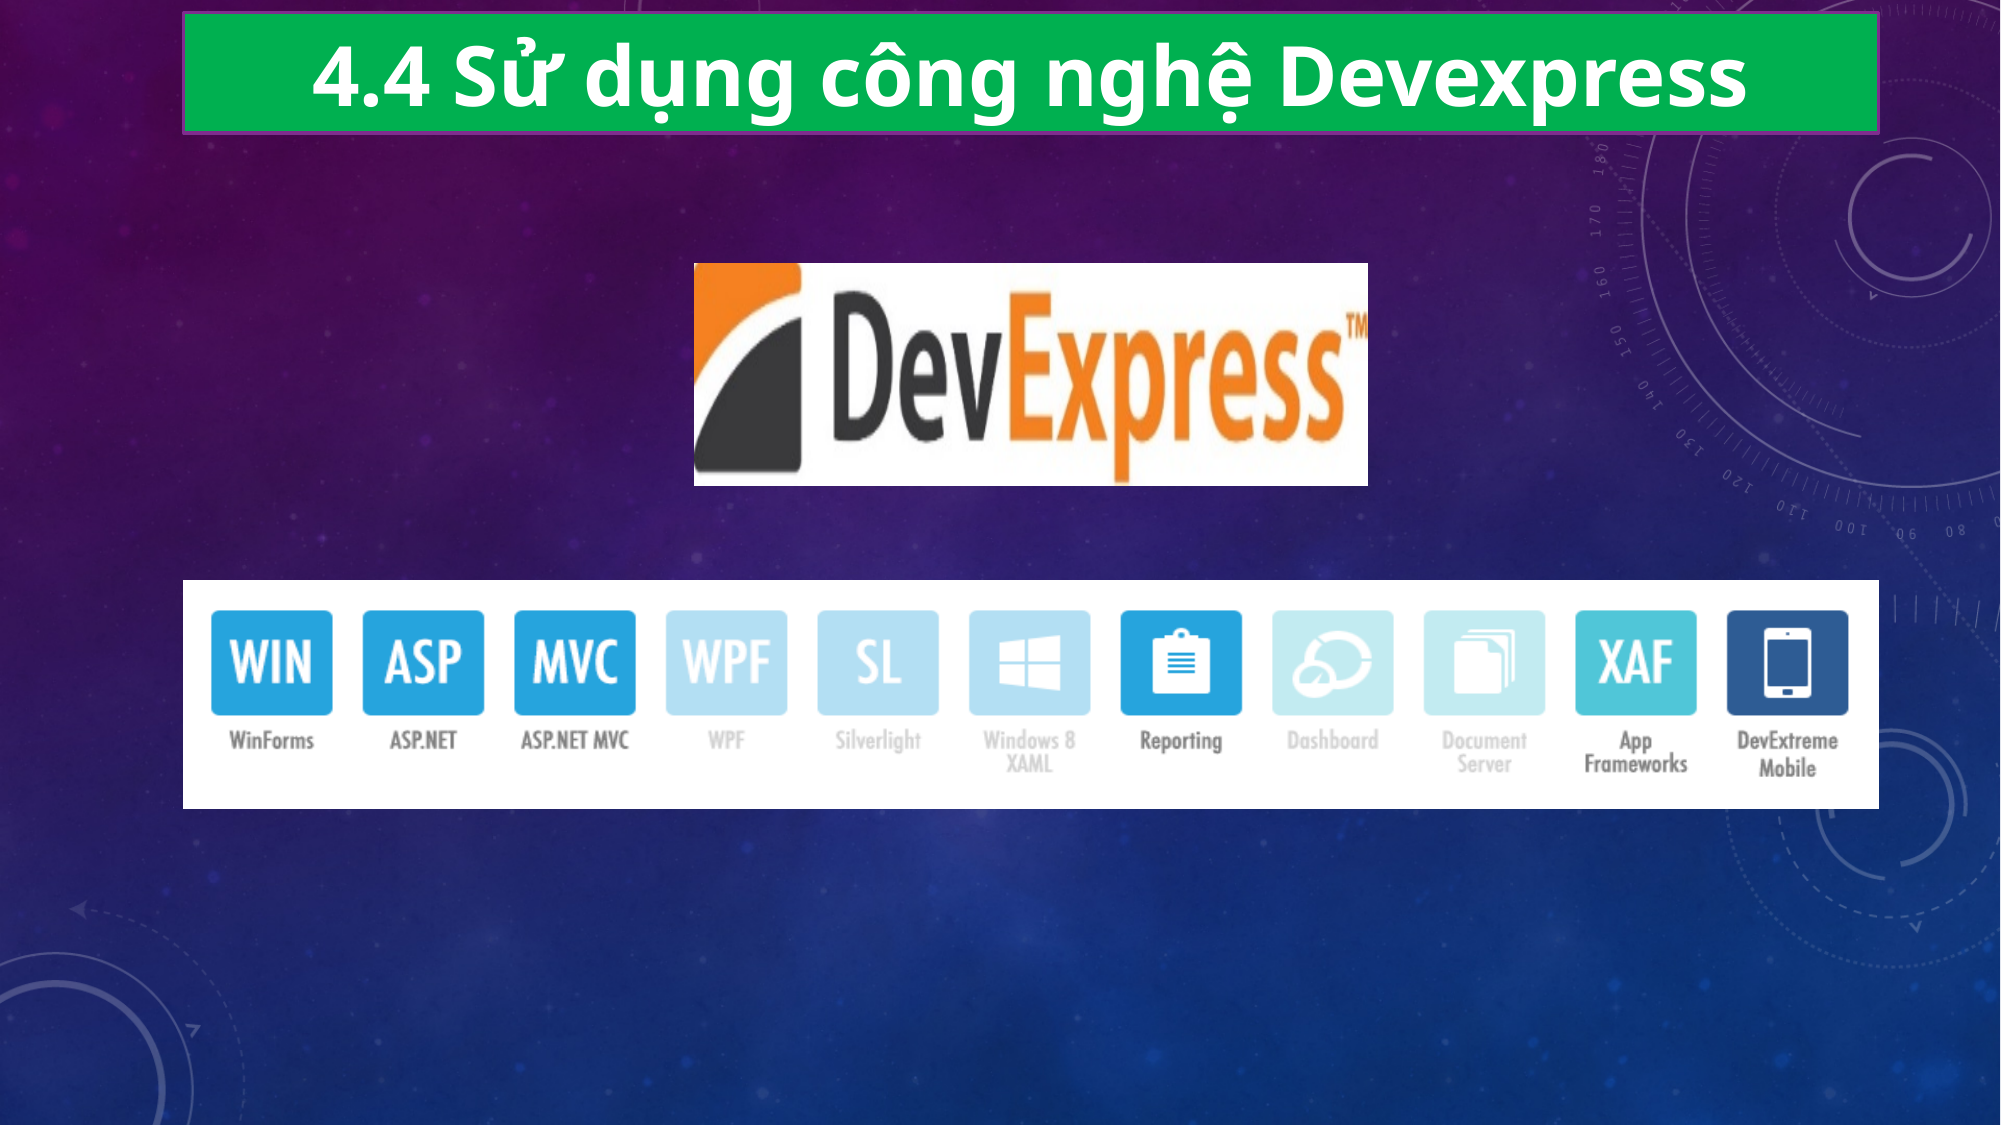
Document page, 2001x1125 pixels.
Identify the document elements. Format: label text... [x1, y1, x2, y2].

text_box 4.4 Sử dụng công nghệ Devexpress [182, 11, 1880, 135]
picture [0, 0, 2001, 1125]
